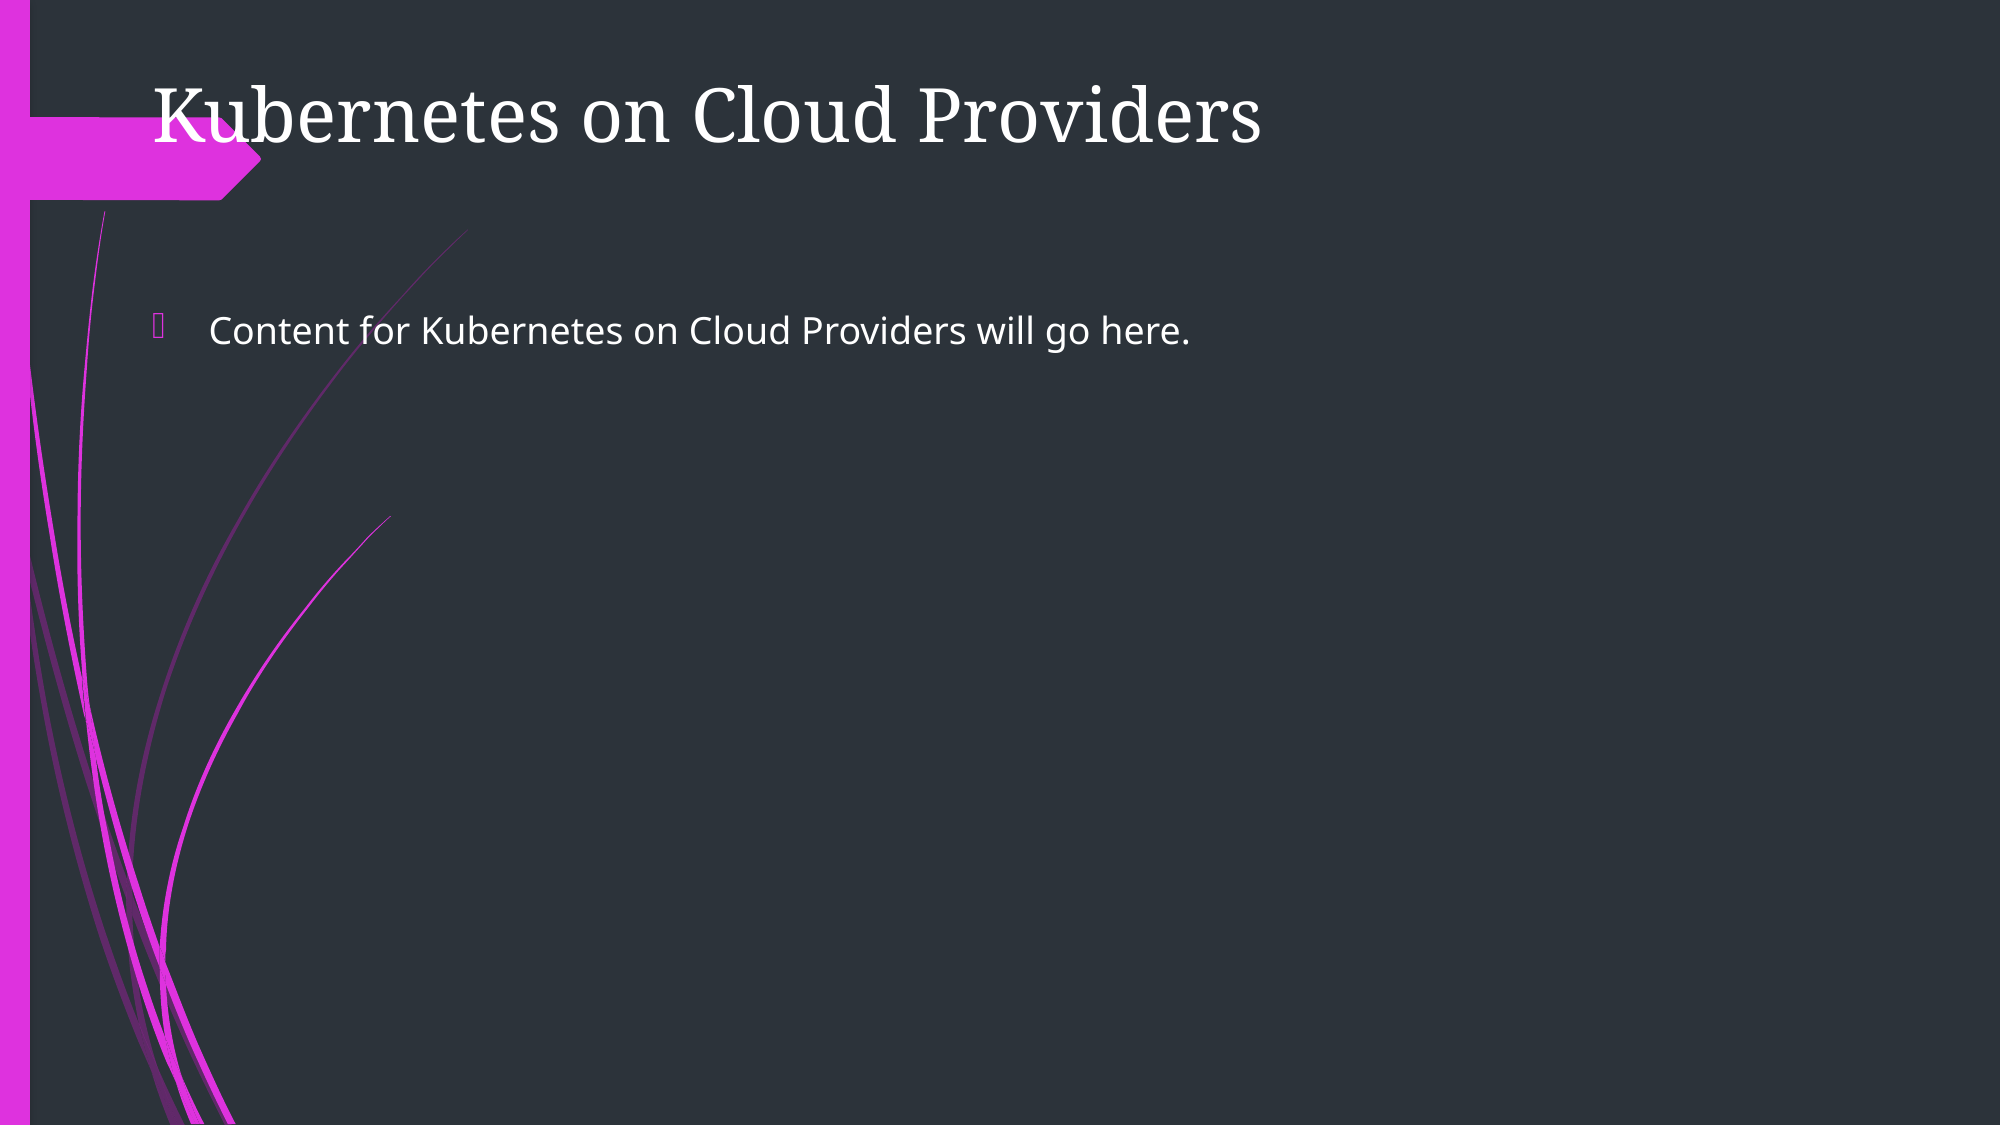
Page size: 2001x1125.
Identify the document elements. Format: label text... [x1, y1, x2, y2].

text_box Kubernetes on Cloud Providers [137, 59, 1863, 278]
text_box Content for Kubernetes on Cloud Providers will go here. [137, 299, 1863, 1014]
